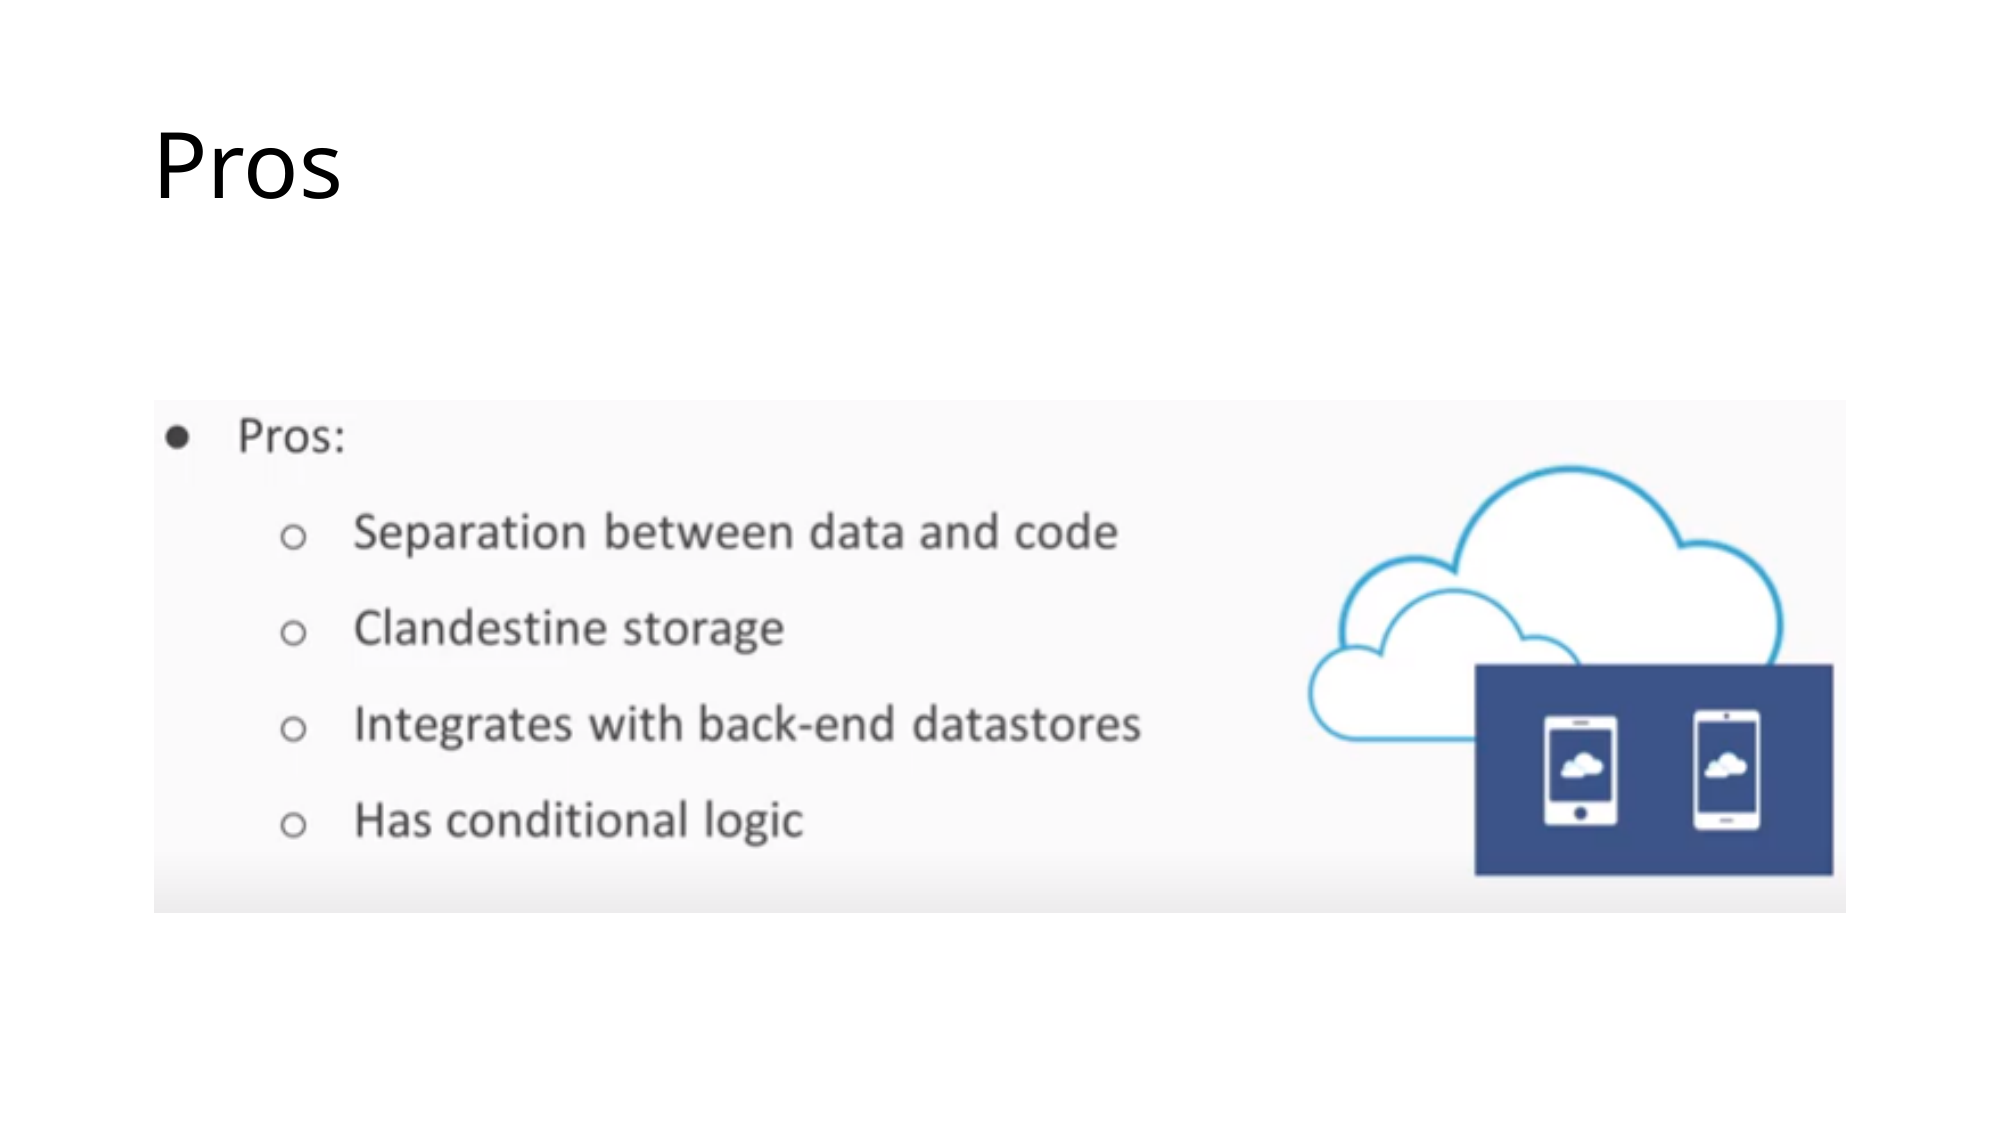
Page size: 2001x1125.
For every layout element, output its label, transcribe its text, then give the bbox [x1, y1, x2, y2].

title Pros [137, 59, 1863, 278]
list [154, 400, 1846, 913]
